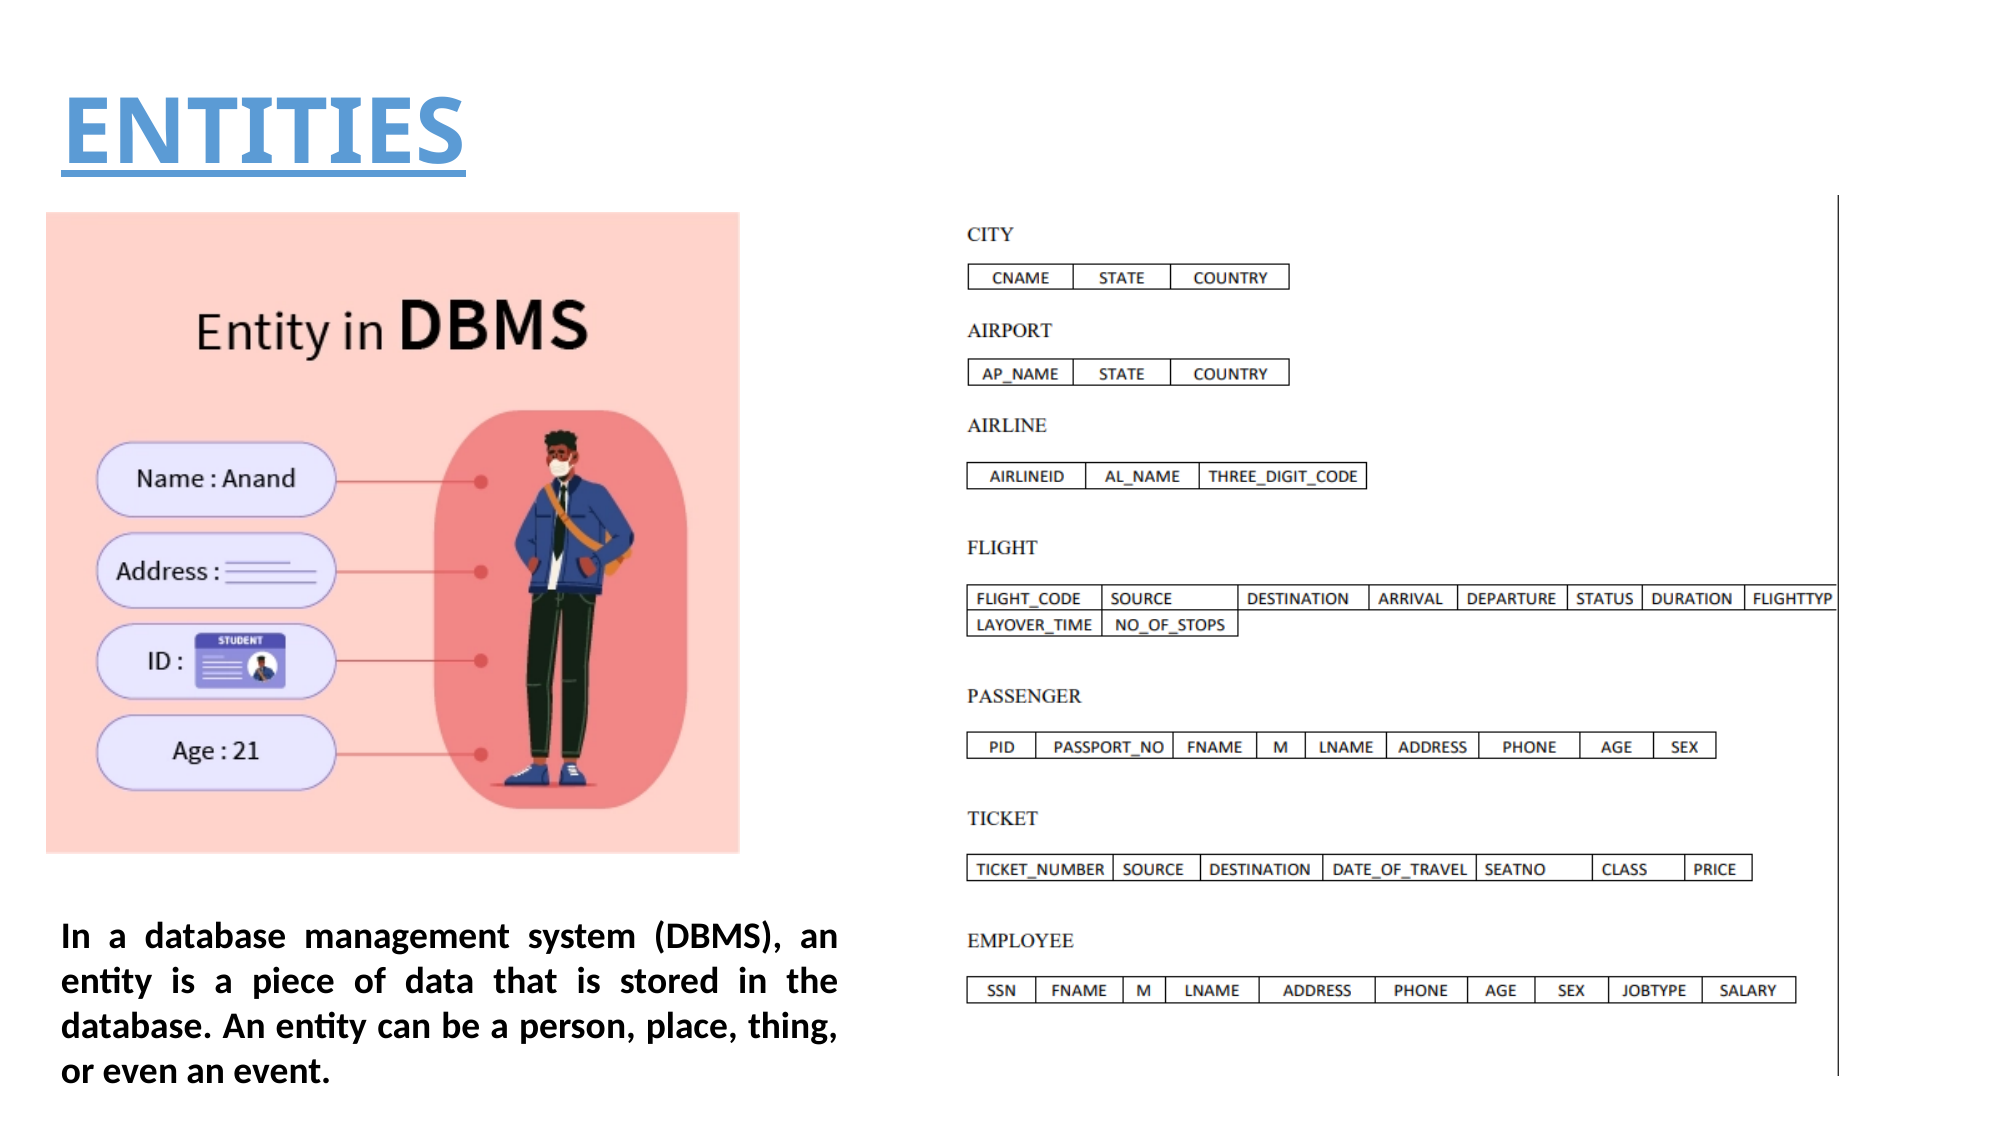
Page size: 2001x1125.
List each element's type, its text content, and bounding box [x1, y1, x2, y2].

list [868, 195, 1839, 1076]
text_box In a database management system (DBMS), an entity is a piece of data that is stored in the database. An entity can be a person, place, thing, or even an event. [46, 903, 855, 1098]
picture [45, 212, 740, 854]
title ENTITIES [46, 24, 1772, 243]
